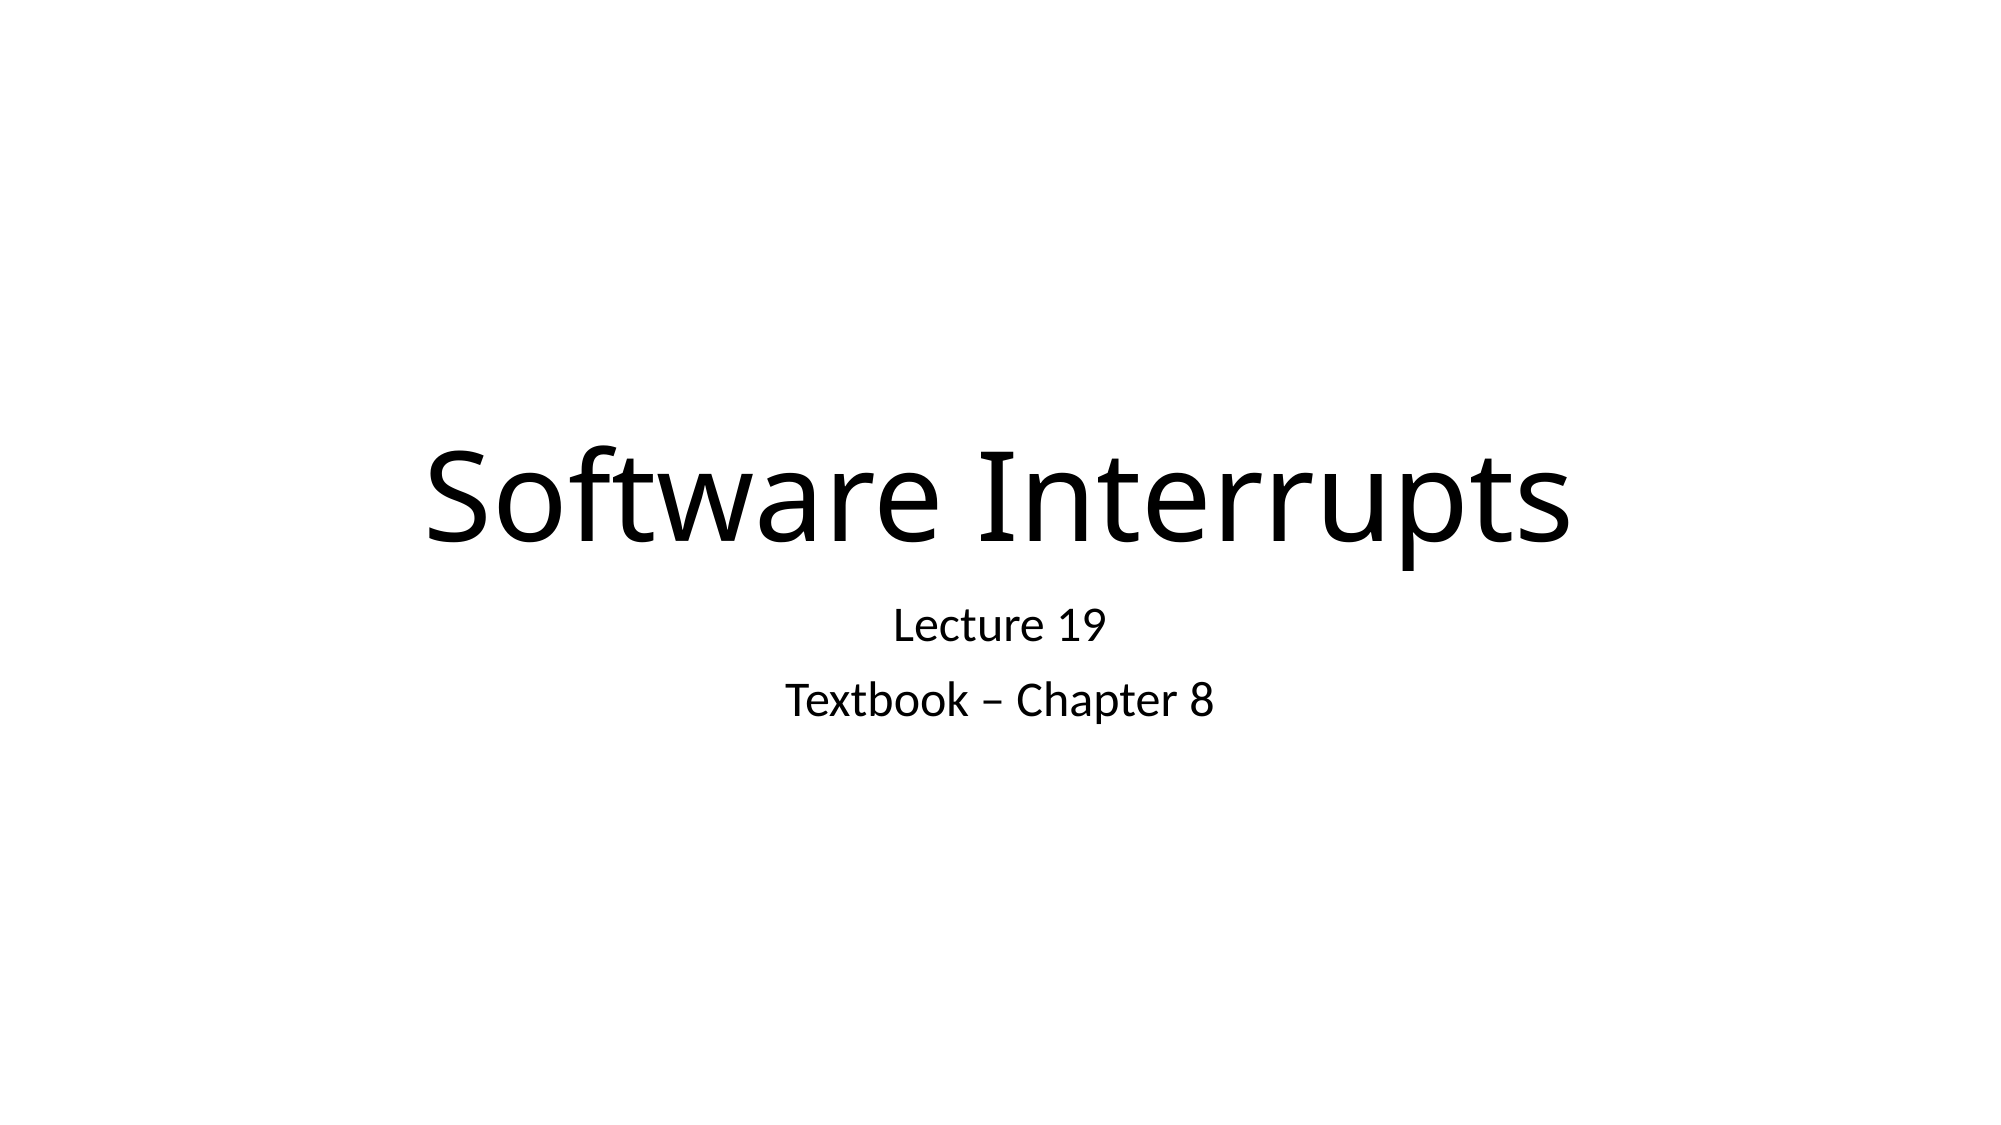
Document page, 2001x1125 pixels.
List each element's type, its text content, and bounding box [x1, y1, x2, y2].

title Software Interrupts [249, 184, 1750, 576]
subtitle Lecture 19 Textbook – Chapter 8 [249, 590, 1750, 863]
